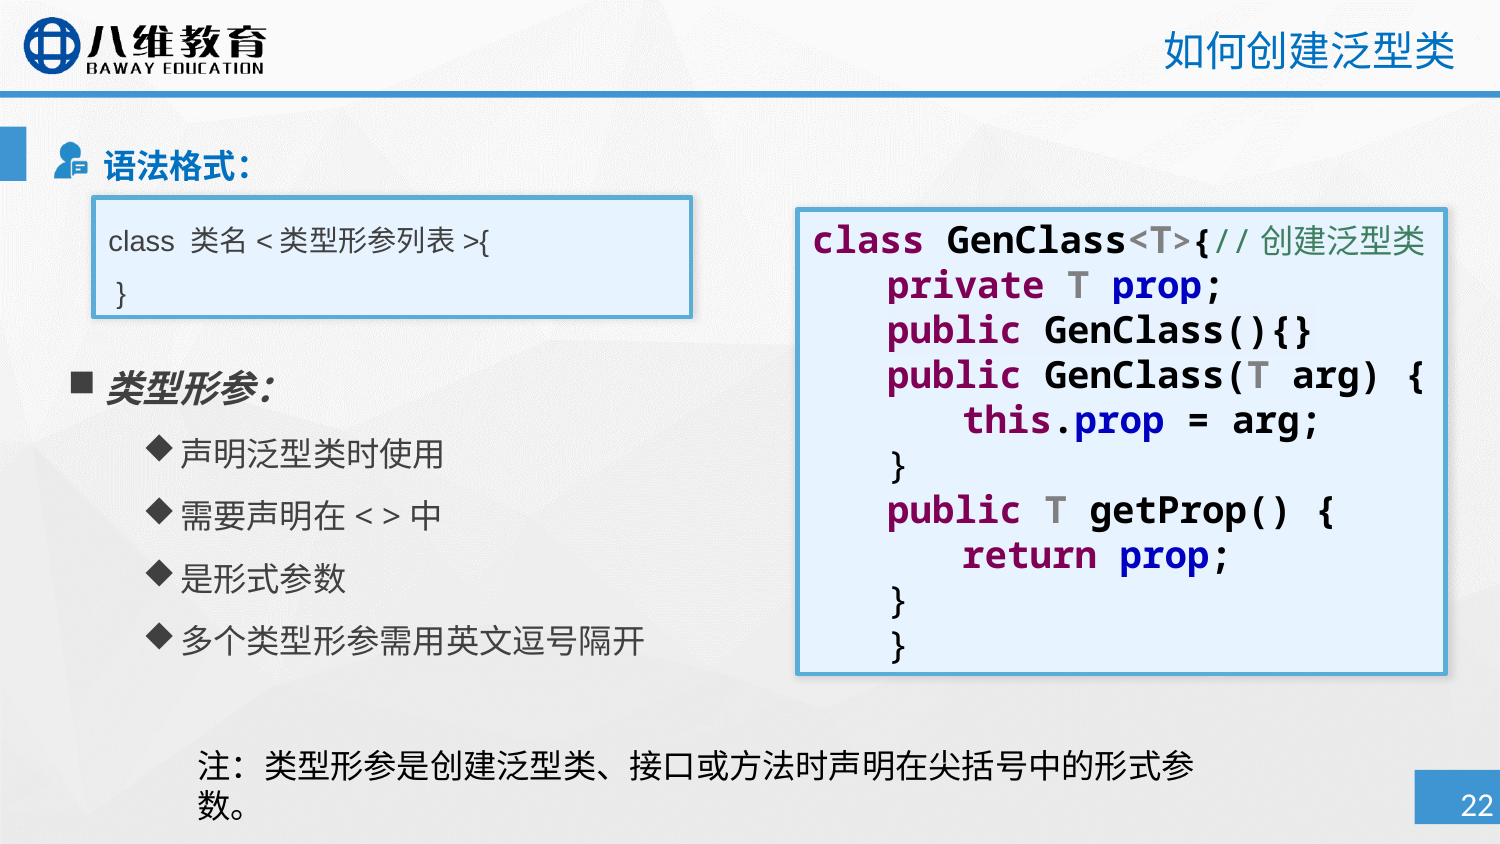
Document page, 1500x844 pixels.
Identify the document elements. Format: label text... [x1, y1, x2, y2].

text_box class GenClass<T>{//创建泛型类 private T prop; public GenClass(){} public GenClass(T arg) { this.prop = arg; } public T getProp() { return prop; } } [797, 209, 1446, 674]
title 如何创建泛型类 [360, 23, 1471, 84]
text_box class 类名<类型形参列表>{ } [93, 197, 691, 318]
list 类型形参： 声明泛型类时使用 需要声明在< >中 是形式参数 多个类型形参需用英文逗号隔开 [53, 351, 796, 685]
picture [0, 0, 1500, 91]
picture [0, 98, 1500, 844]
subtitle 语法格式： [88, 138, 1317, 198]
text_box 注：类型形参是创建泛型类、接口或方法时声明在尖括号中的形式参数。 [182, 737, 1258, 833]
